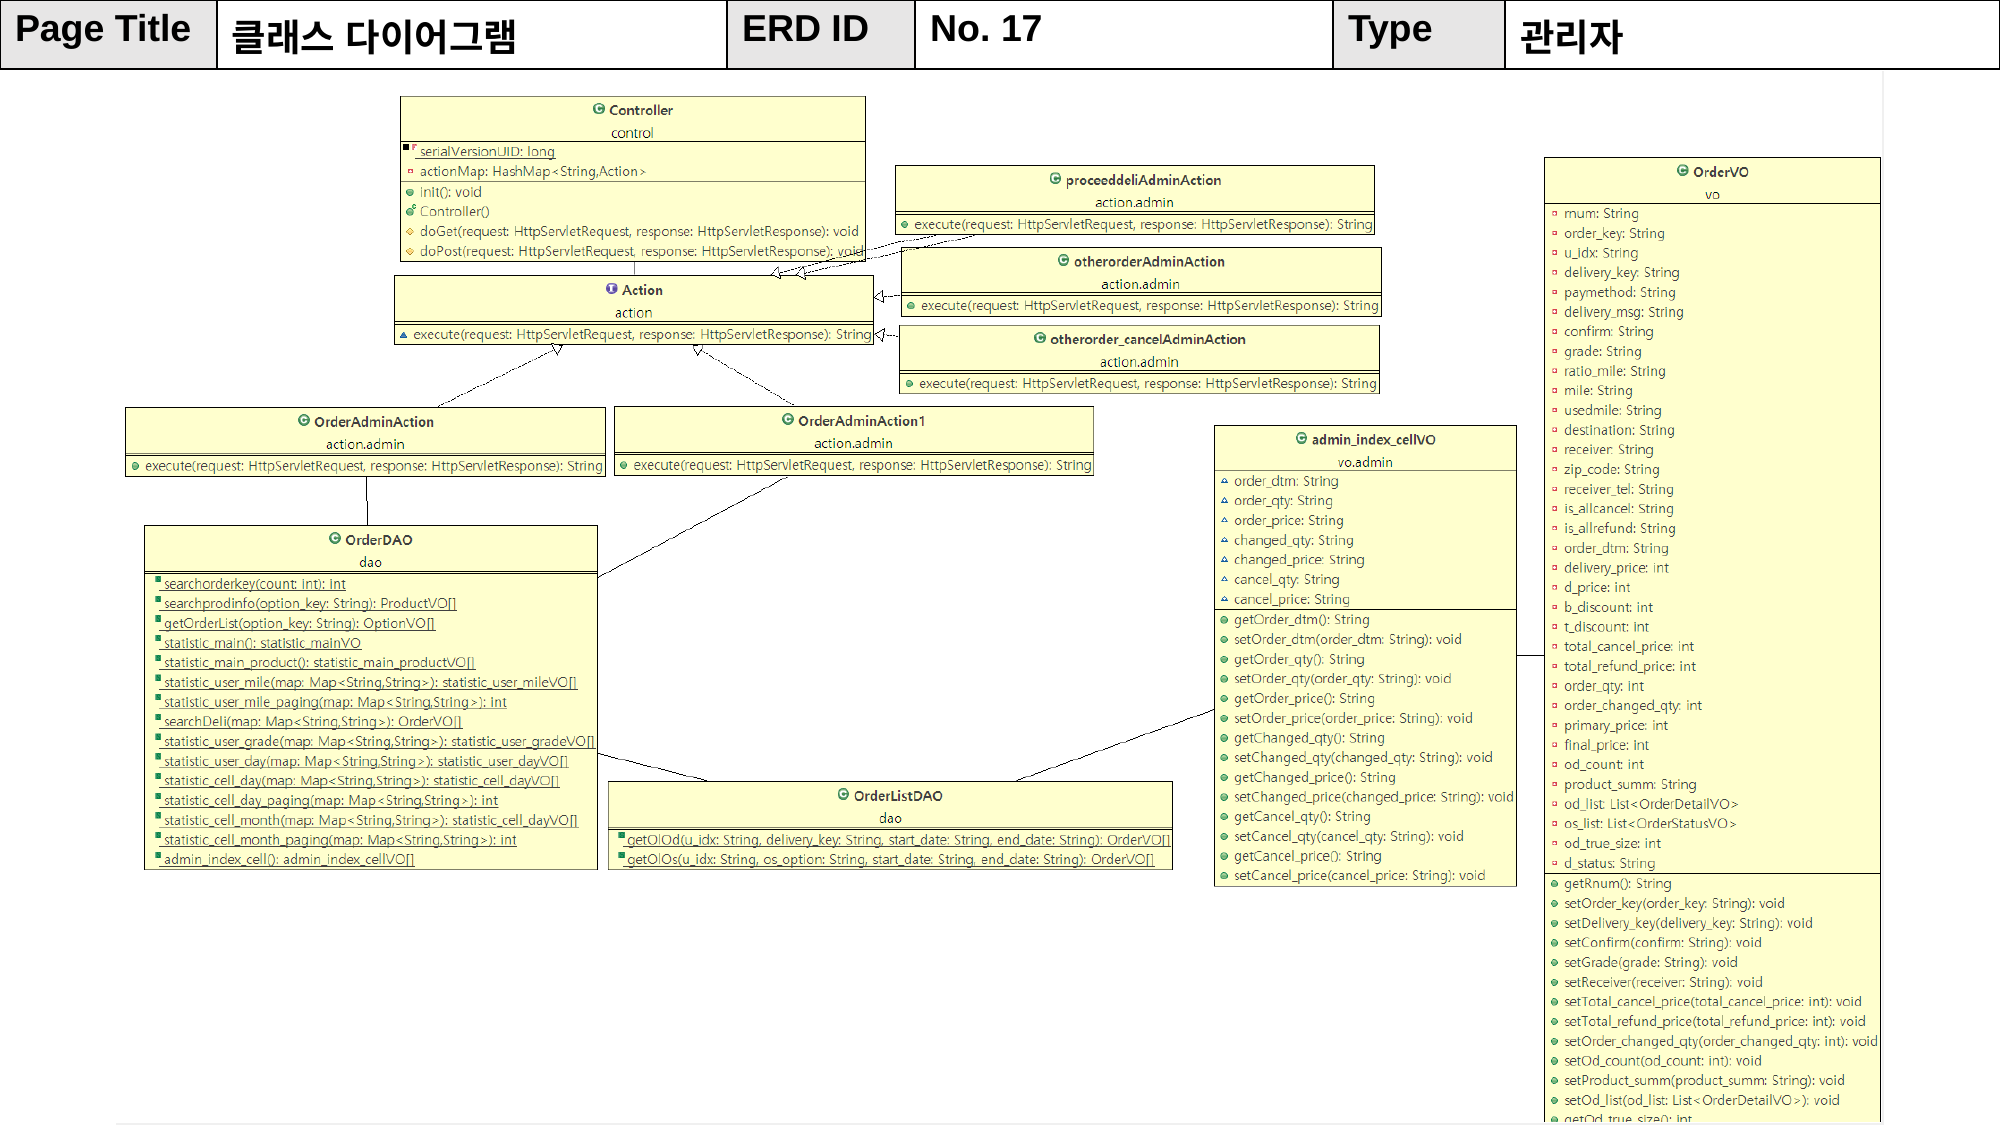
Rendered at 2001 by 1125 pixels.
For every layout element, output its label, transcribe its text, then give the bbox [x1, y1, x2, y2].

table_header No. 17 [916, 1, 1332, 68]
table_header 클래스 다이어그램 [218, 1, 726, 68]
table_header 관리자 [1506, 1, 1999, 68]
table_header Page Title [1, 1, 216, 68]
table_header Type [1334, 1, 1504, 68]
picture [116, 71, 1884, 1125]
table_header ERD ID [728, 1, 914, 68]
